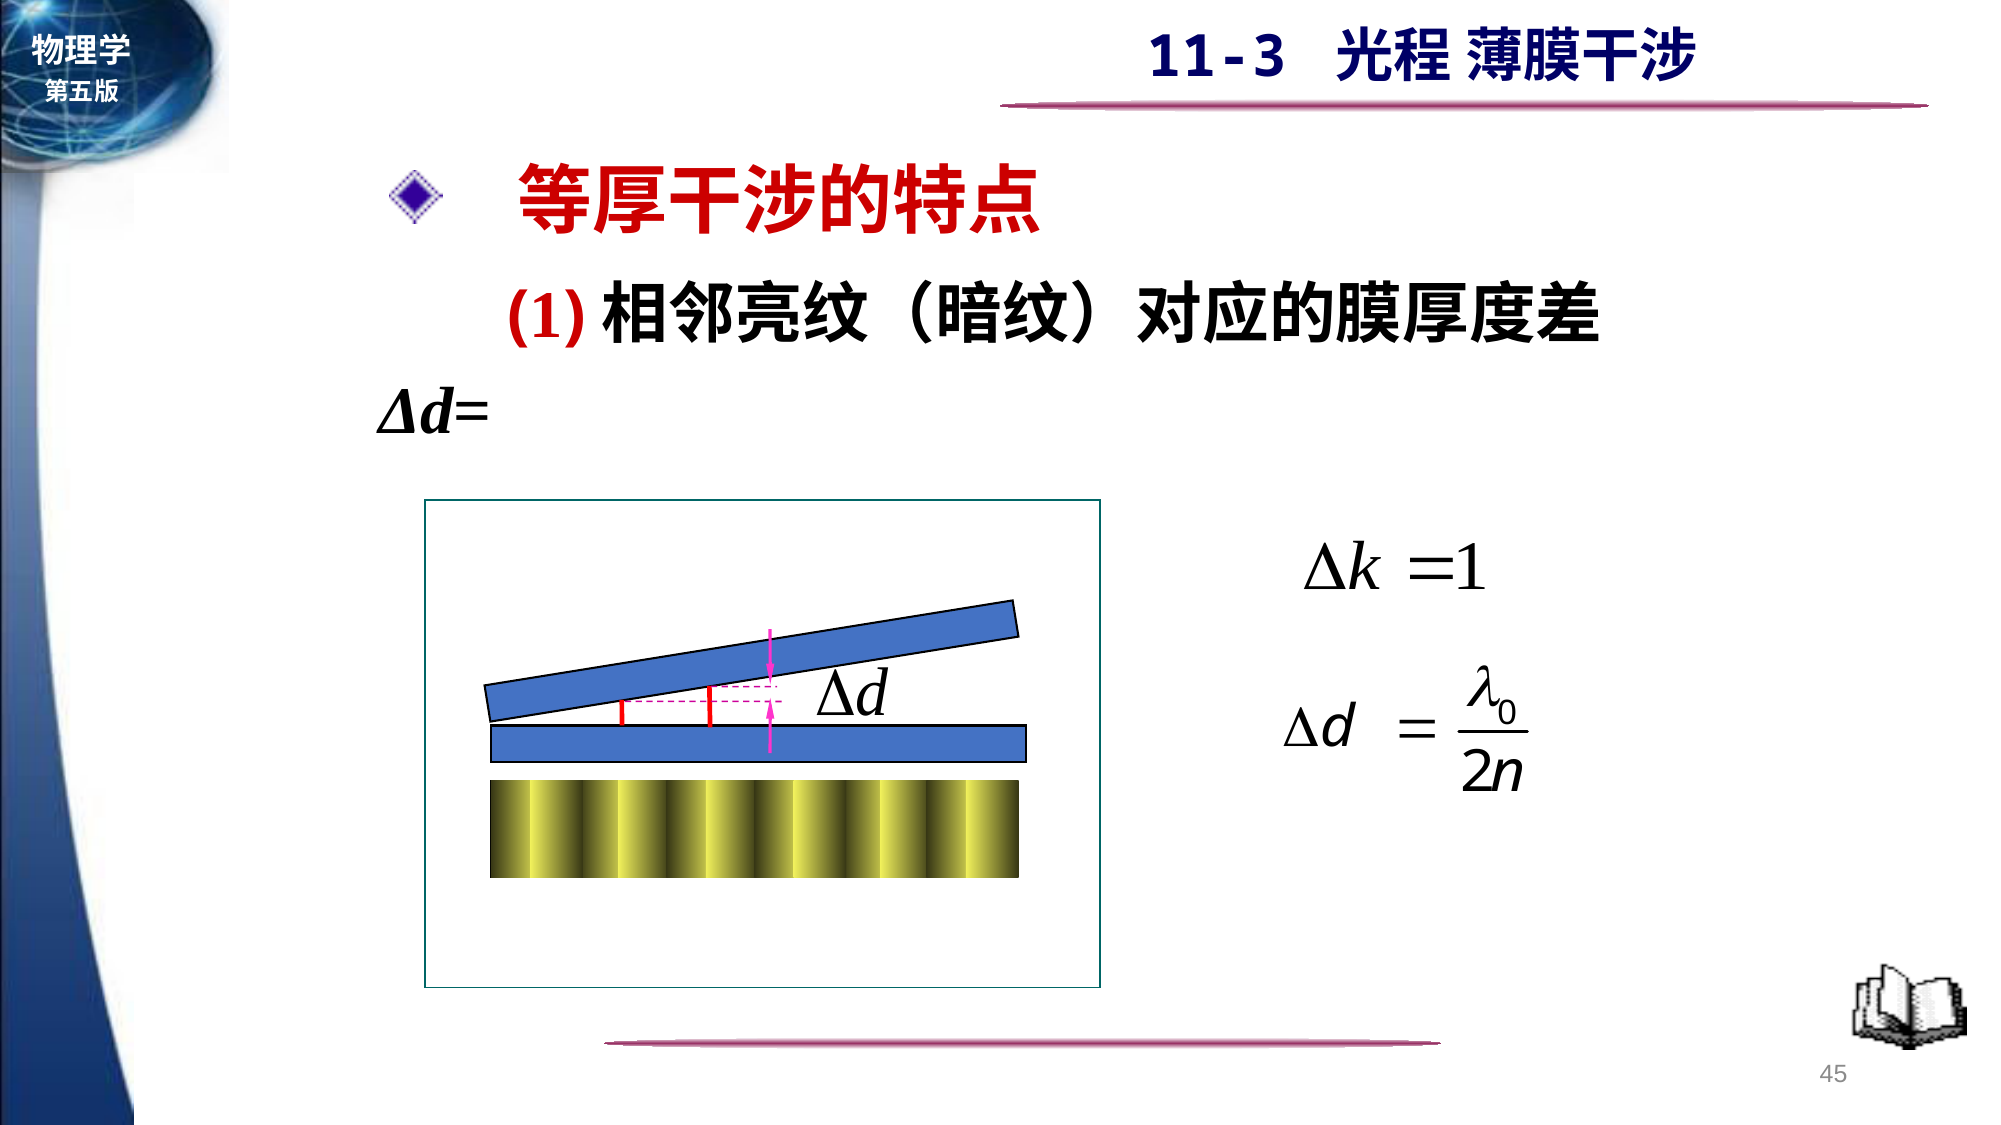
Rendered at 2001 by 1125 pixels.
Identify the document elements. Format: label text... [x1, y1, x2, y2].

text_box 等厚干涉的特点 [374, 144, 1178, 250]
picture [0, 0, 229, 1125]
picture [389, 170, 443, 224]
picture [1850, 962, 1967, 1050]
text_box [621, 629, 903, 754]
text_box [424, 499, 1100, 988]
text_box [1273, 643, 1538, 805]
slide_number 45 [1412, 1042, 1863, 1103]
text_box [1290, 525, 1495, 608]
